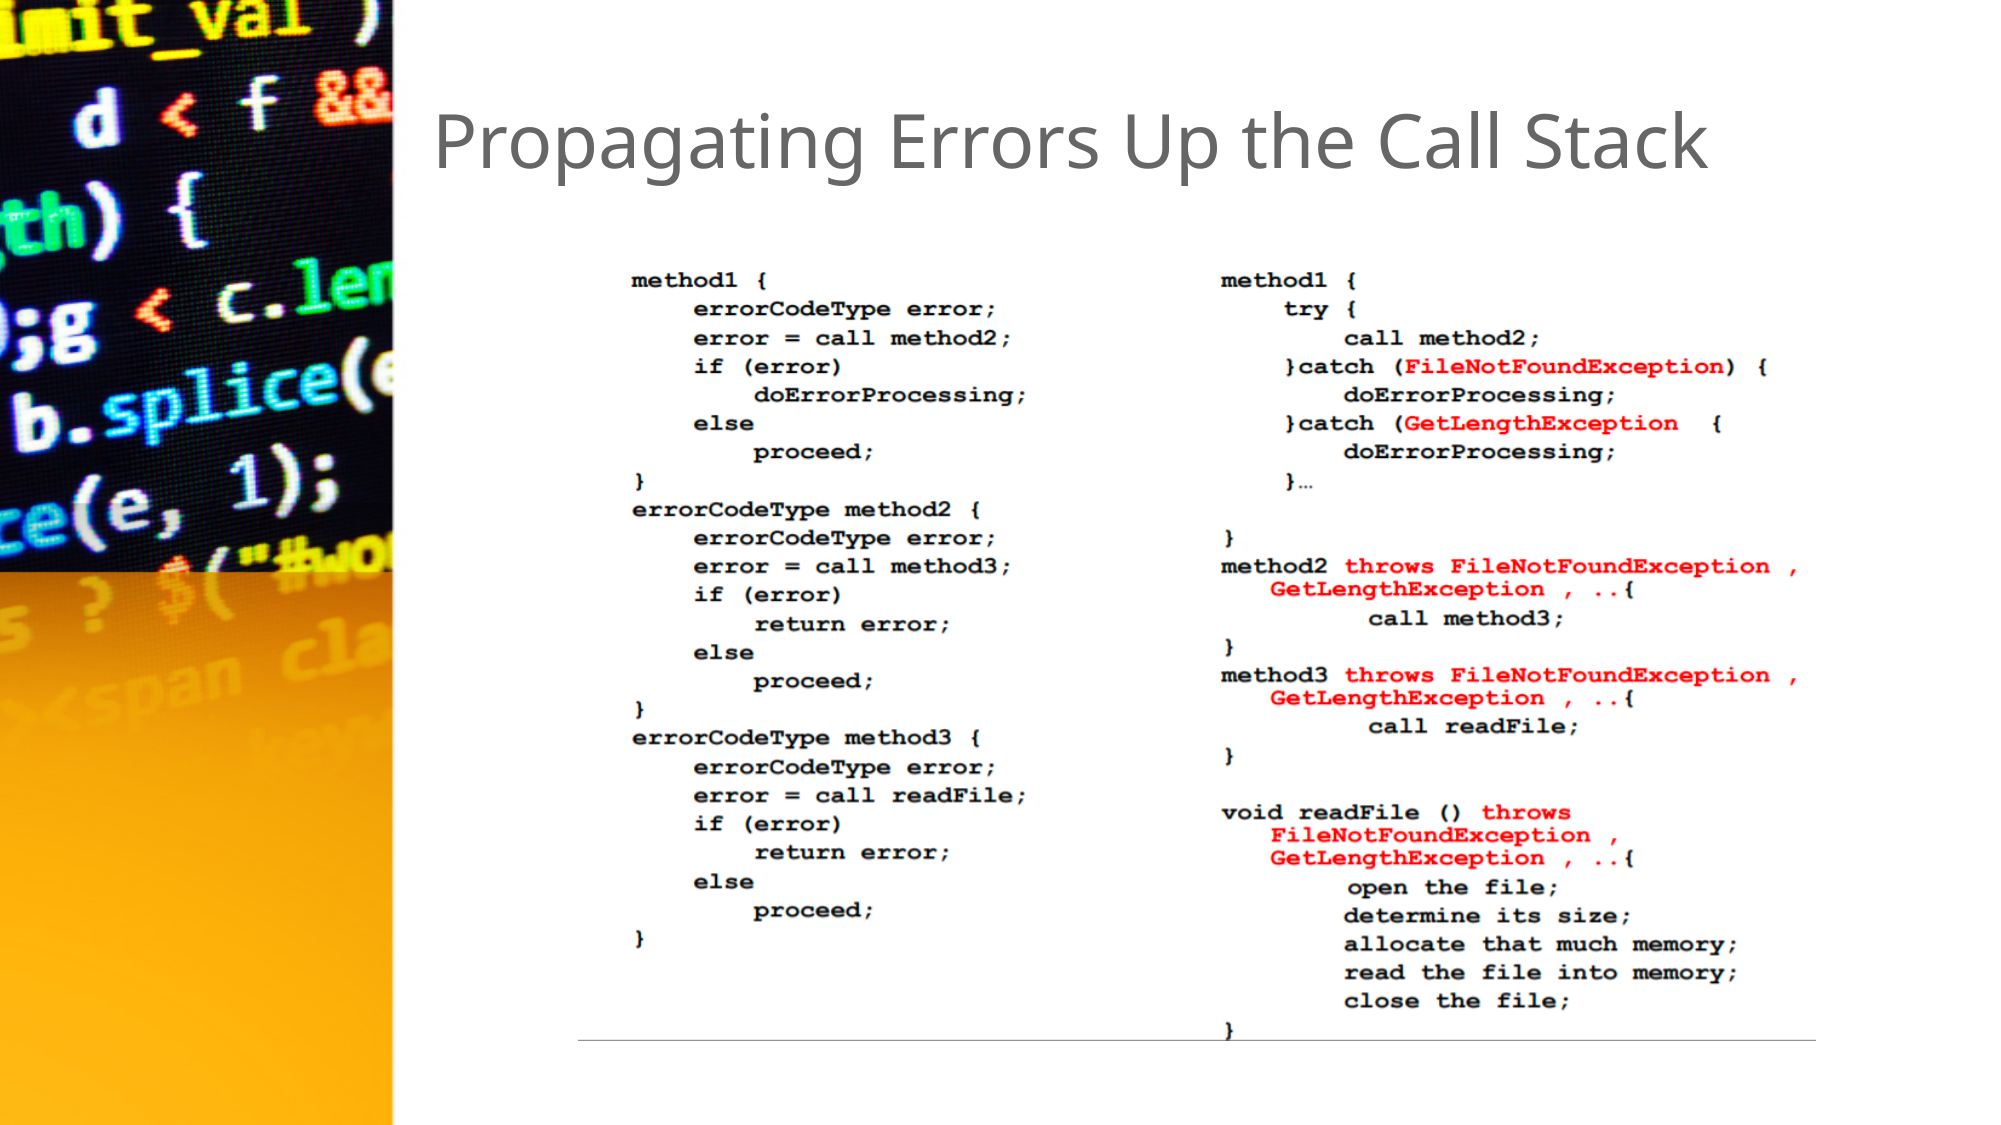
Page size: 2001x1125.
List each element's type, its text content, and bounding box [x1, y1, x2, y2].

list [577, 236, 1816, 1041]
picture [0, 512, 14, 520]
title Propagating Errors Up the Call Stack [417, 45, 1898, 233]
picture [0, 0, 2001, 1125]
